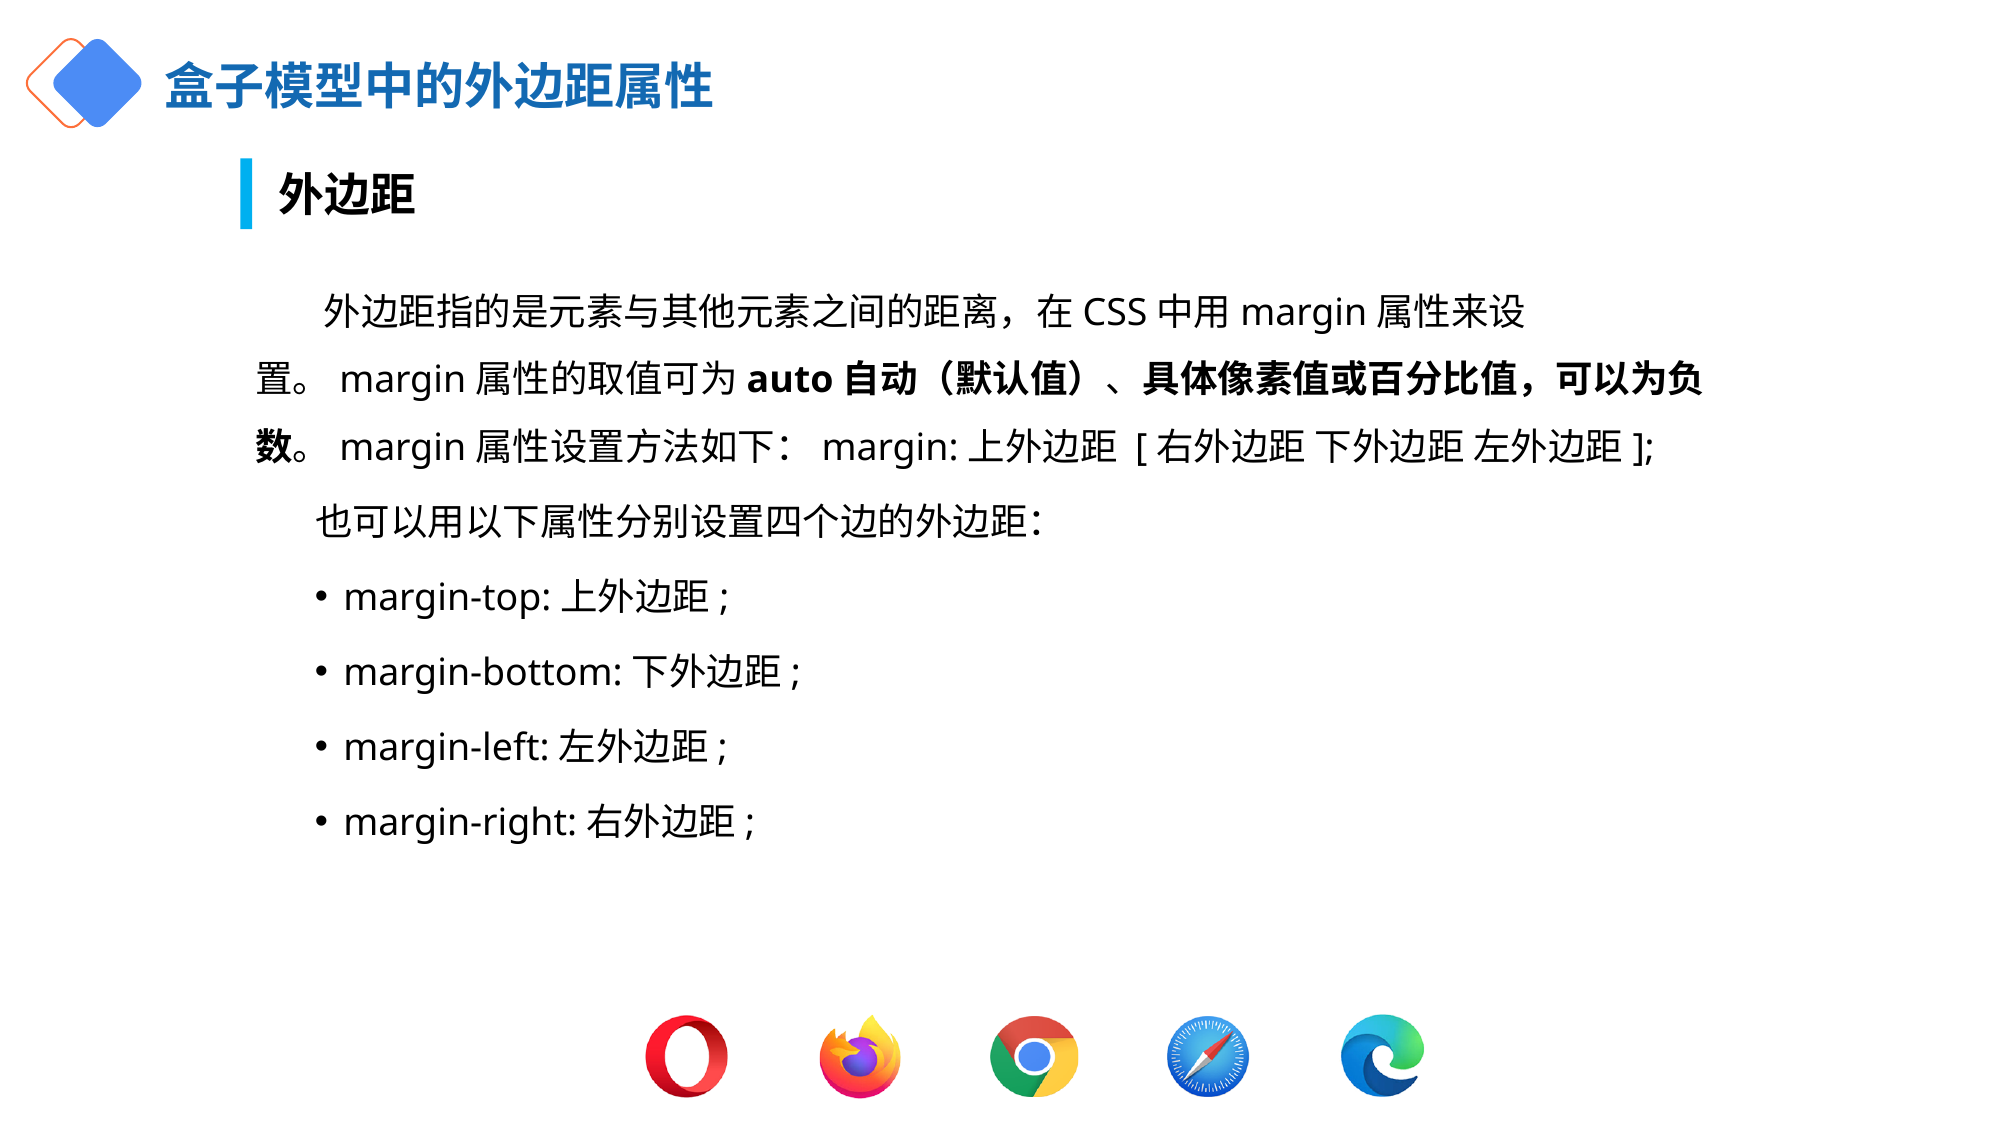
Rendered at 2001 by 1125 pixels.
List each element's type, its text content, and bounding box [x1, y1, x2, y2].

text_box [239, 157, 253, 230]
picture [568, 999, 1545, 1110]
text_box 外边距指的是元素与其他元素之间的距离，在CSS中用margin属性来设置。margin属性的取值可为auto自动（默认值）、具体像素值或百分比值，可以为负数。margin属性设置方法如下：margin:上外边距 [右外边距 下外边距 左外边距]; 也可以用以下属性分别设置四个边的外边距： margin-top:上外边距; margin-bottom:下外边距; margin-left:左外边距; margin-right:右外边距; [240, 258, 1723, 985]
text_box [36, 47, 779, 123]
text_box 外边距 [264, 158, 432, 229]
